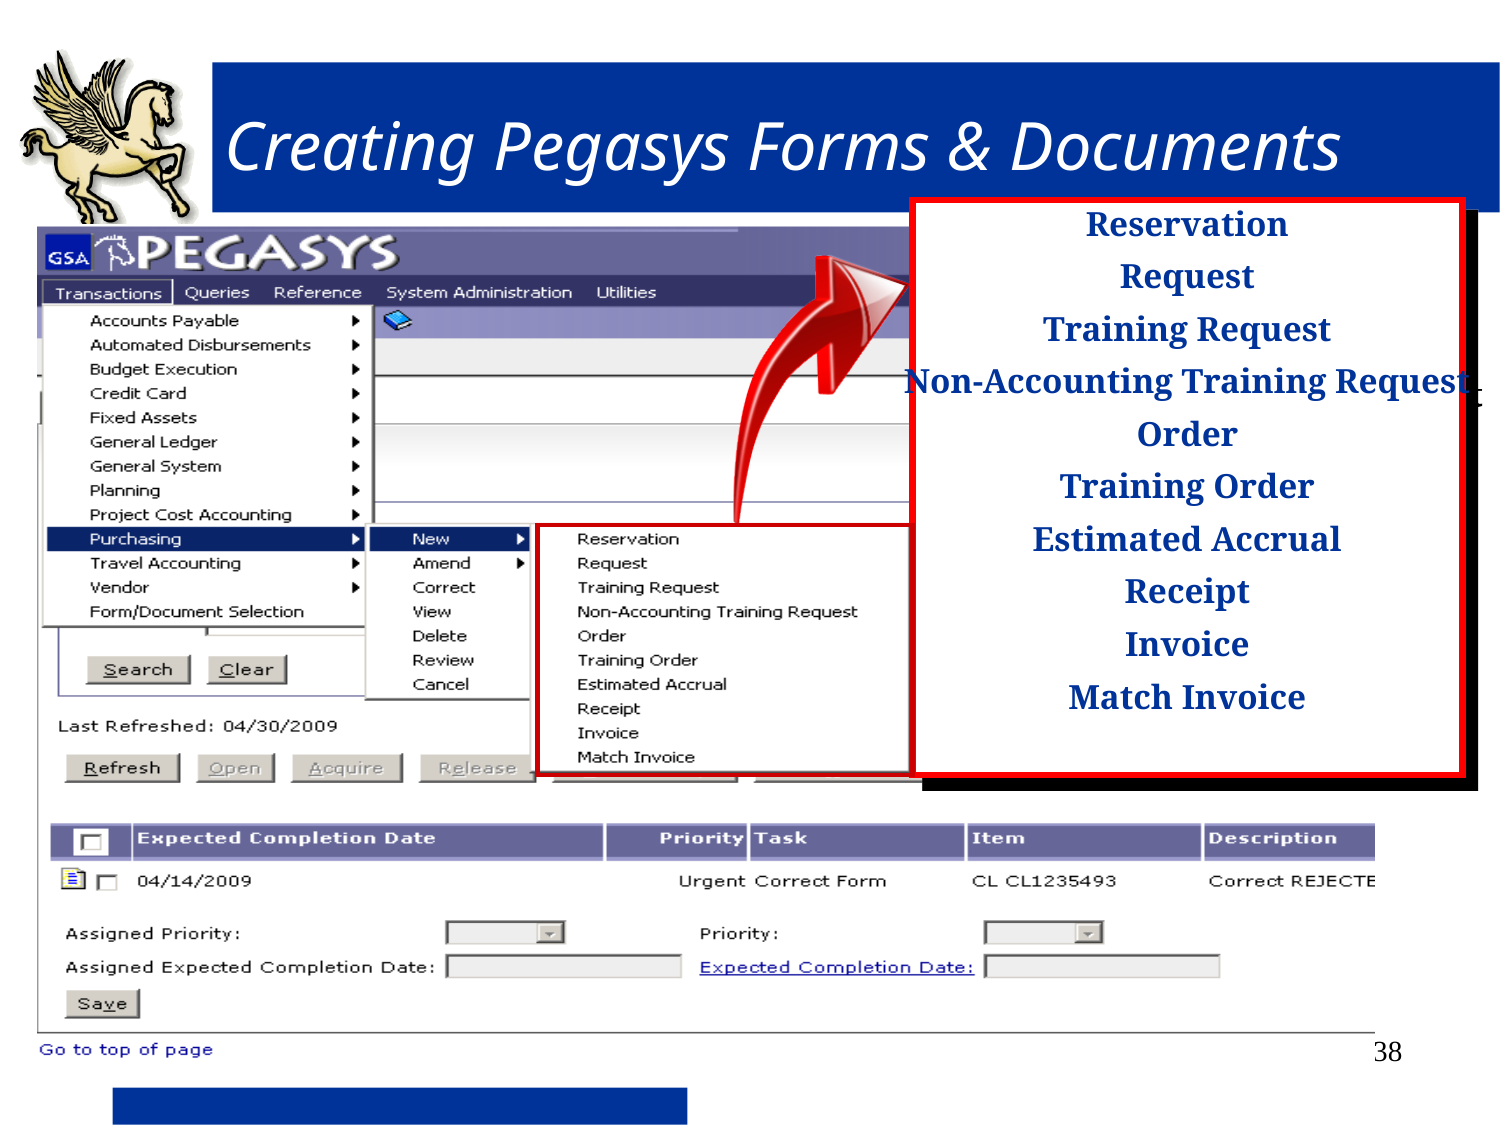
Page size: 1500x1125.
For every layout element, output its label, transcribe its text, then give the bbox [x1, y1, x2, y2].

title Creating Pegasys Forms & Documents [209, 49, 1426, 223]
slide_number 38 [1074, 1024, 1426, 1103]
text_box Reservation Request Training Request Non-Accounting Training Request Order Training Order Estimated Accrual Receipt Invoice Match Invoice [912, 200, 1463, 775]
picture [18, 37, 1376, 1079]
